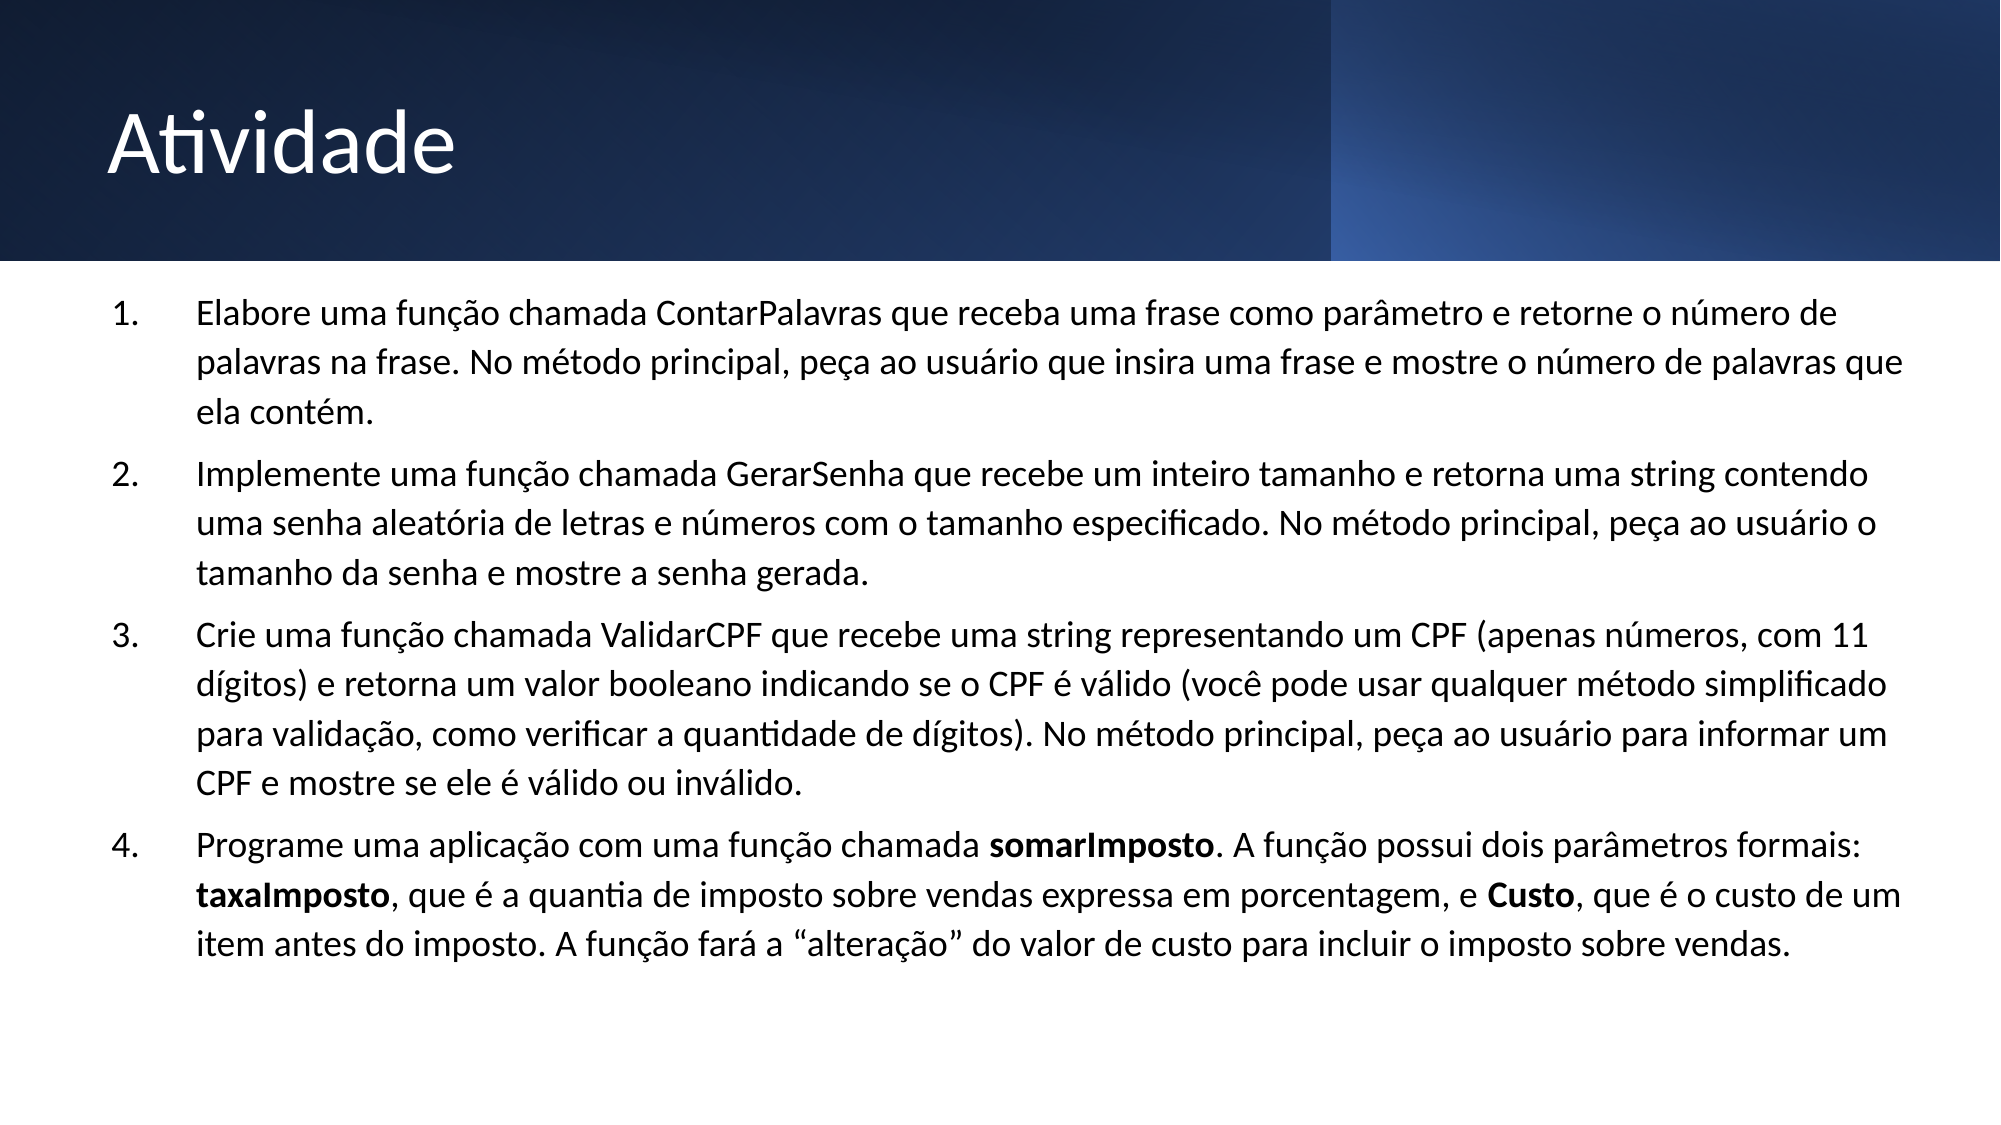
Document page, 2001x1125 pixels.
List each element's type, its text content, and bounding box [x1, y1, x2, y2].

list Elabore uma função chamada ContarPalavras que receba uma frase como parâmetro e retorne o número de palavras na frase. No método principal, peça ao usuário que insira uma frase e mostre o número de palavras que ela contém. Implemente uma função chamada GerarSenha que recebe um inteiro tamanho e retorna uma string contendo uma senha aleatória de letras e números com o tamanho especificado. No método principal, peça ao usuário o tamanho da senha e mostre a senha gerada. Crie uma função chamada ValidarCPF que recebe uma string representando um CPF (apenas números, com 11 dígitos) e retorna um valor booleano indicando se o CPF é válido (você pode usar qualquer método simplificado para validação, como verificar a quantidade de dígitos). No método principal, peça ao usuário para informar um CPF e mostre se ele é válido ou inválido. Programe uma aplicação com uma função chamada somarImposto. A função possui dois parâmetros formais: taxaImposto, que é a quantia de imposto sobre vendas expressa em porcentagem, e Custo, que é o custo de um item antes do imposto. A função fará a “alteração” do valor de custo para incluir o imposto sobre vendas. [92, 275, 1925, 1014]
title Atividade [92, 35, 1925, 254]
